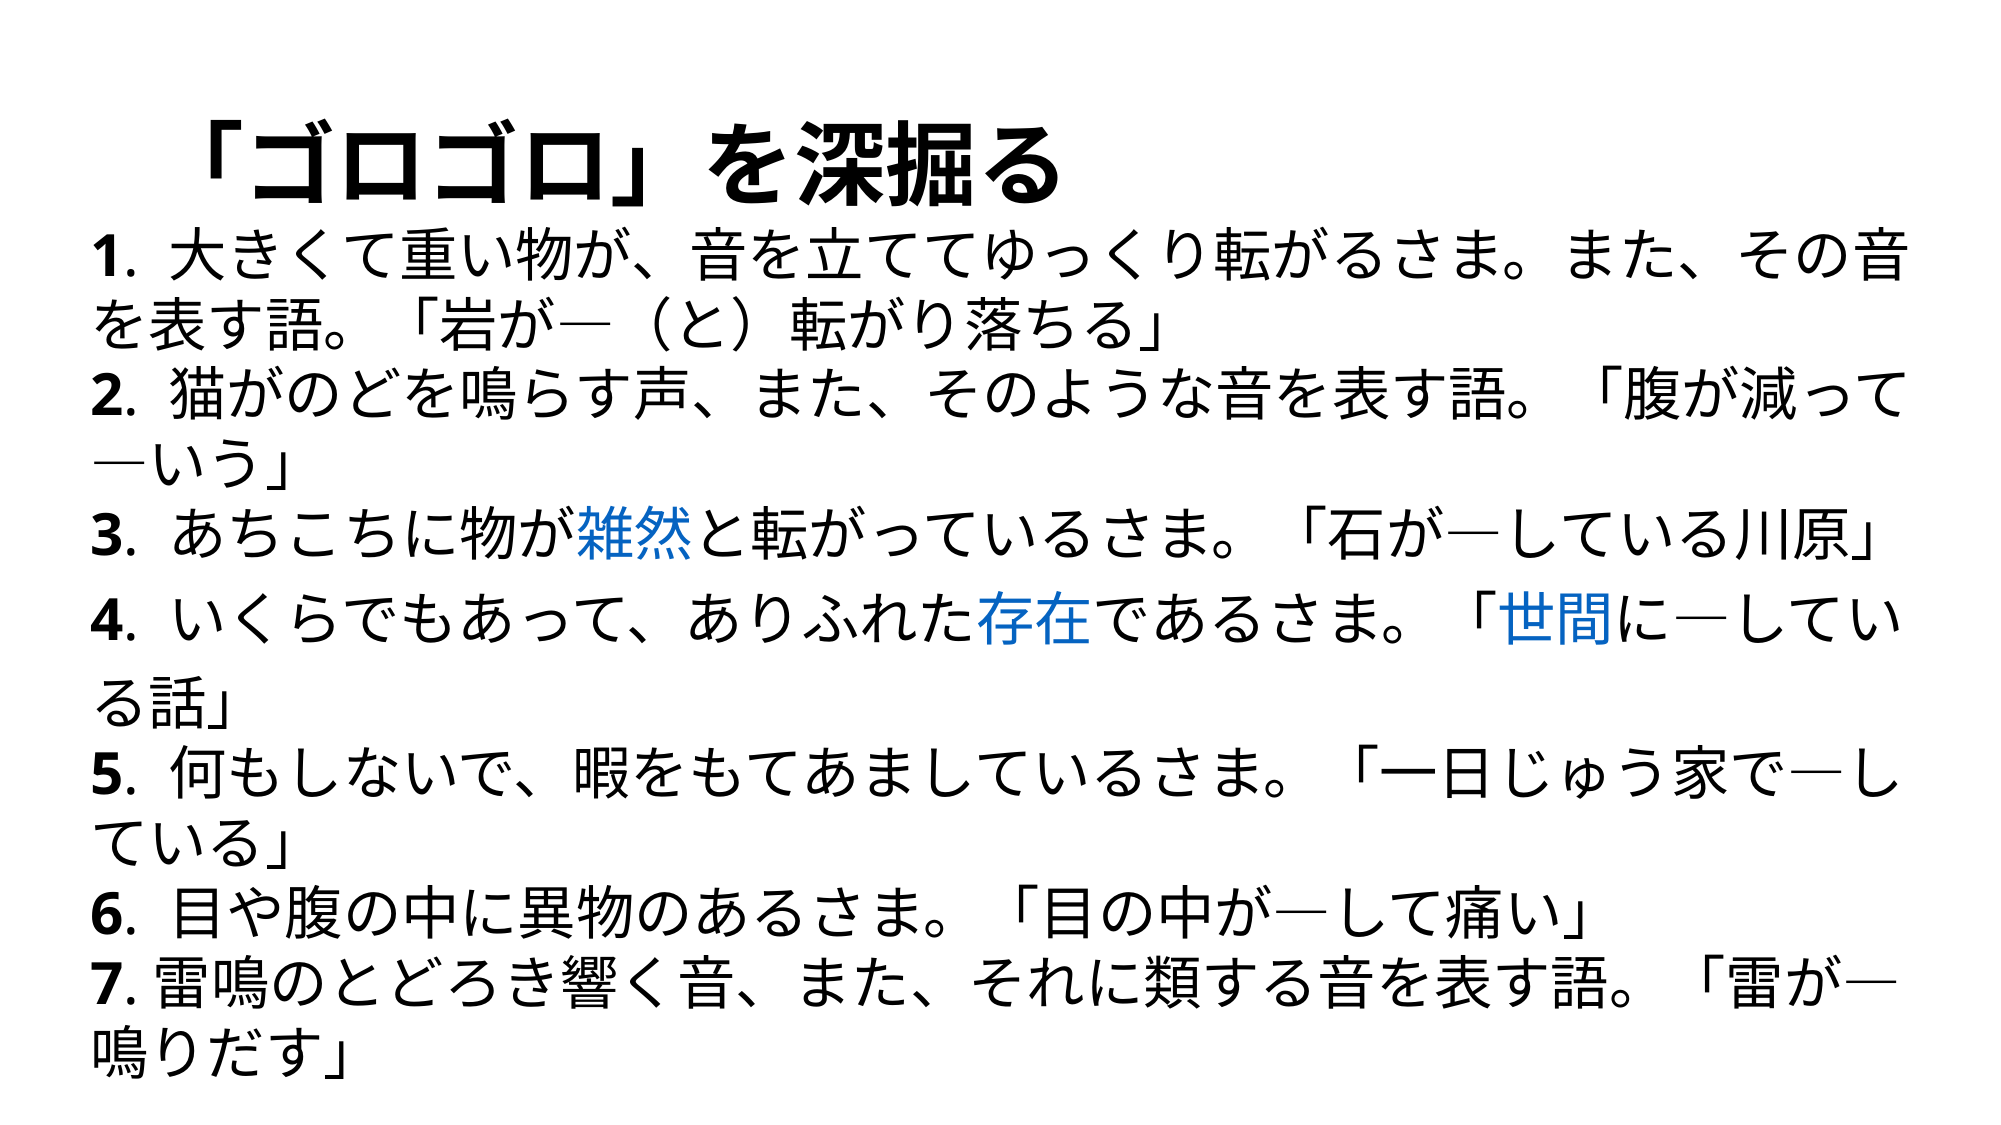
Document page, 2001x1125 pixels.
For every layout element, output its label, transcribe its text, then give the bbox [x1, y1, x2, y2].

text_box 1. 大きくて重い物が、音を立ててゆっくり転がるさま。また、その音を表す語。「岩が—（と）転がり落ちる」 2. 猫がのどを鳴らす声、また、そのような音を表す語。「腹が減って—いう」 3. あちこちに物が雑然と転がっているさま。「石が—している川原」 4. いくらでもあって、ありふれた存在であるさま。「世間に—している話」 5. 何もしないで、暇をもてあましているさま。「一日じゅう家で—している」 6. 目や腹の中に異物のあるさま。「目の中が—して痛い」 7.雷鳴のとどろき響く音、また、それに類する音を表す語。「雷が—鳴りだす」 [75, 210, 1948, 1125]
title 「ゴロゴロ」を深掘る [137, 59, 1863, 210]
